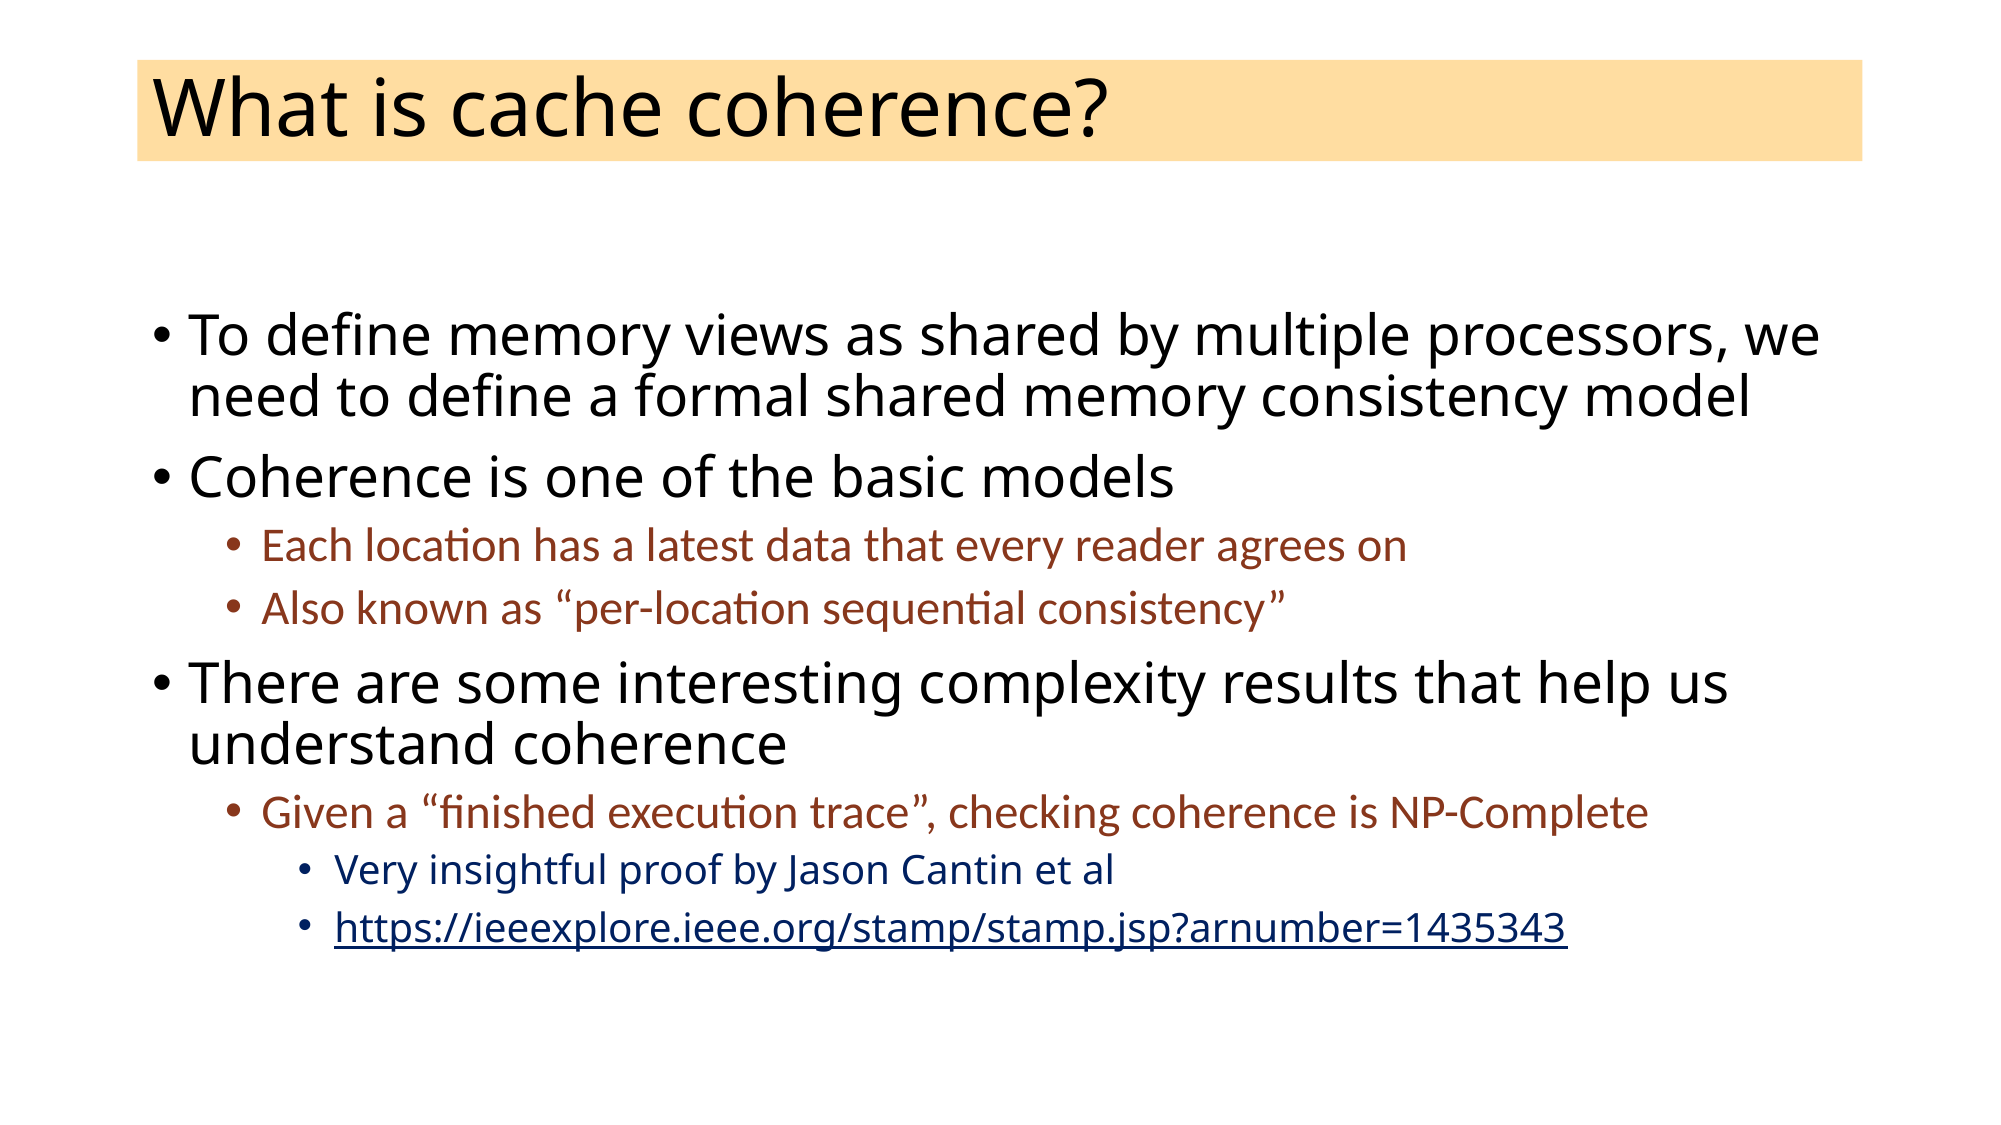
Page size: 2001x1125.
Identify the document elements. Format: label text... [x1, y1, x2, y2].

title What is cache coherence? [137, 59, 1863, 162]
list To define memory views as shared by multiple processors, we need to define a formal shared memory consistency model Coherence is one of the basic models Each location has a latest data that every reader agrees on Also known as “per-location sequential consistency” There are some interesting complexity results that help us understand coherence Given a “finished execution trace”, checking coherence is NP-Complete Very insightful proof by Jason Cantin et al https://ieeexplore.ieee.org/stamp/stamp.jsp?arnumber=1435343 [137, 299, 1863, 1014]
